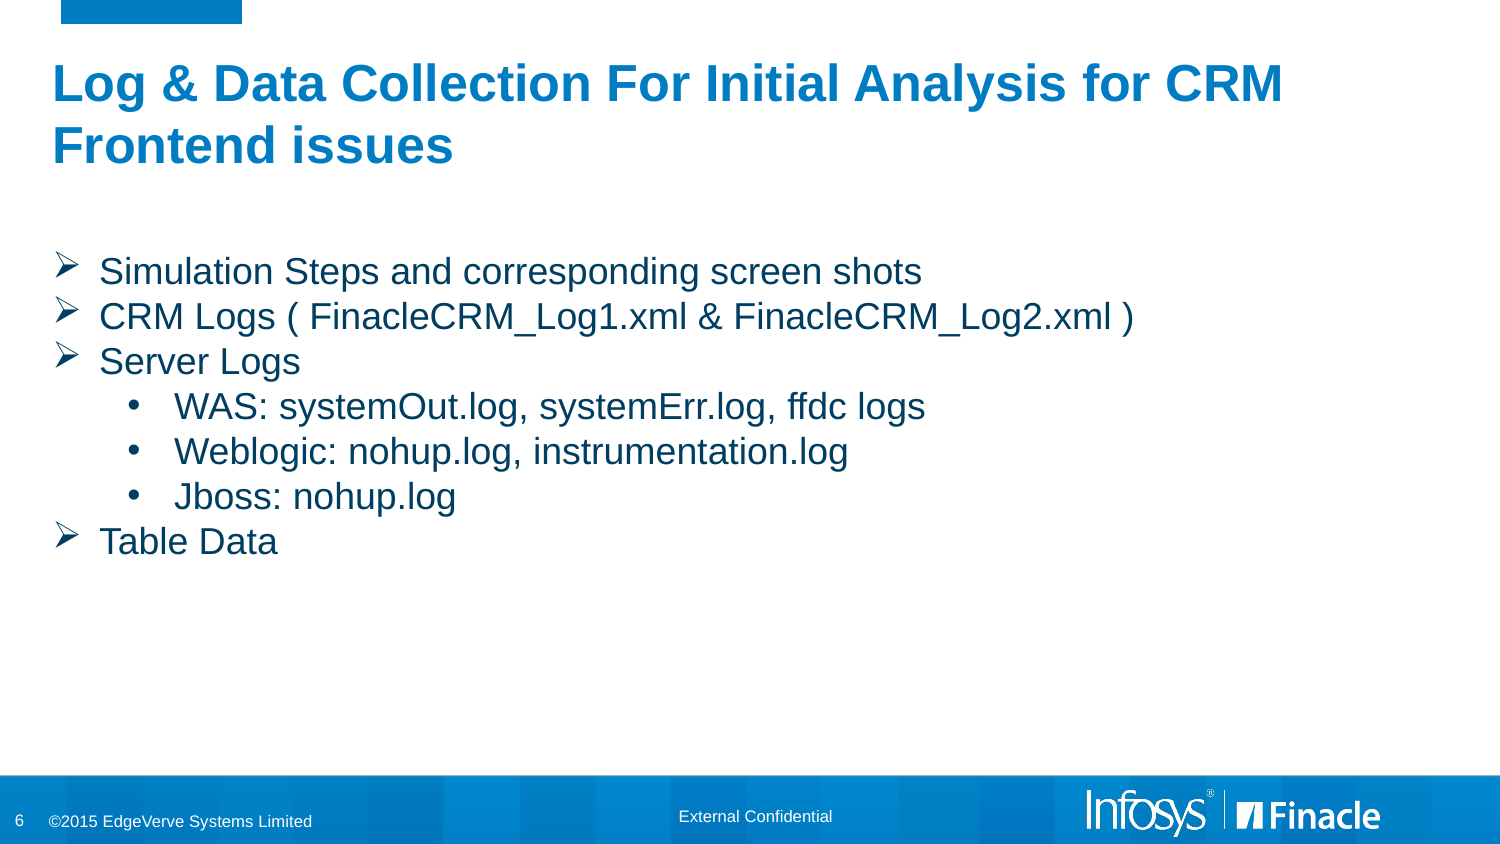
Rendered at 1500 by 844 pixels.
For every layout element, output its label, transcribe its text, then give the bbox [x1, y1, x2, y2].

text_box Simulation Steps and corresponding screen shots CRM Logs ( FinacleCRM_Log1.xml & FinacleCRM_Log2.xml ) Server Logs WAS: systemOut.log, systemErr.log, ffdc logs Weblogic: nohup.log, instrumentation.log Jboss: nohup.log Table Data [37, 239, 1463, 570]
picture [0, 768, 1500, 844]
text_box Log & Data Collection For Initial Analysis for CRM Frontend issues [37, 41, 1463, 182]
